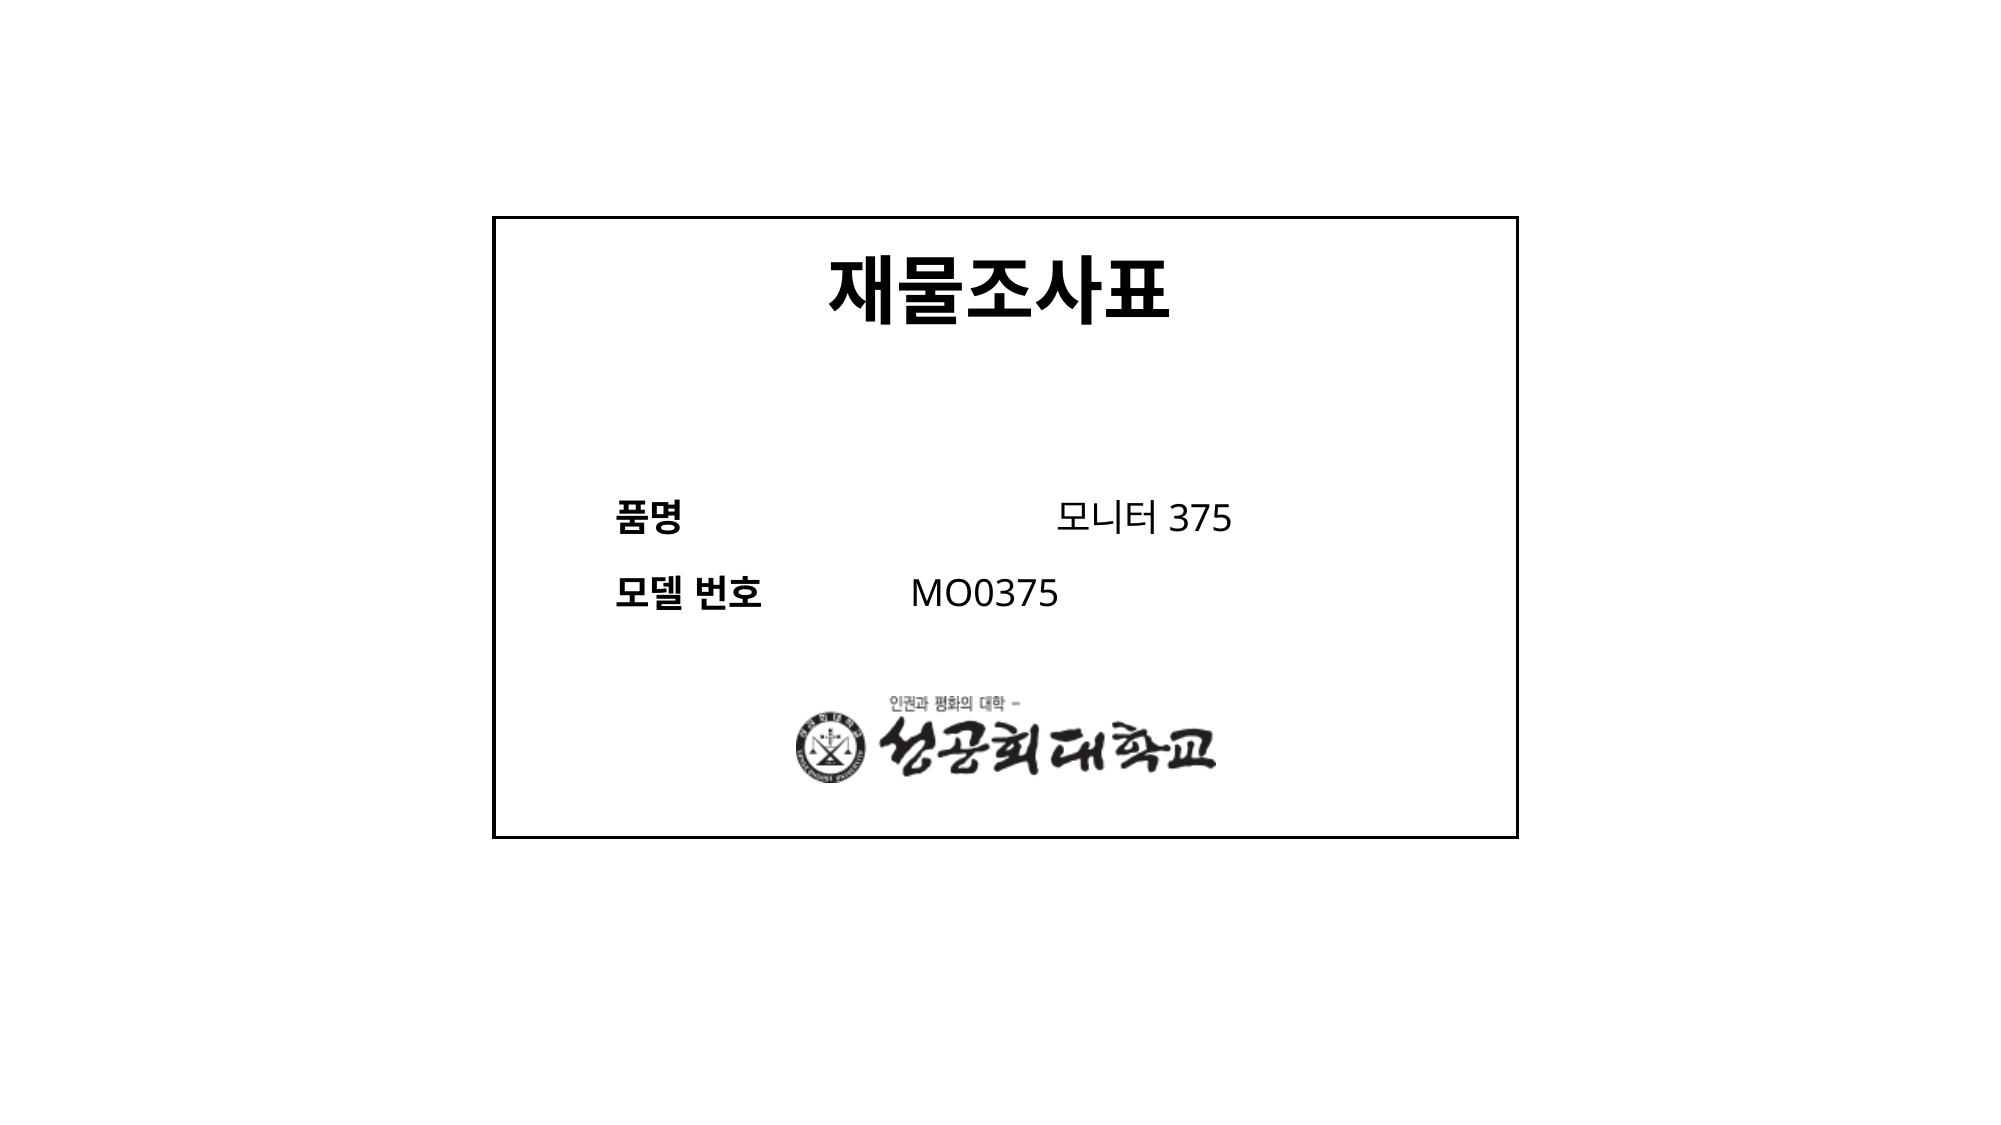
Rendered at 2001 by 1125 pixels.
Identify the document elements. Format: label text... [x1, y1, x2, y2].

text_box 모델 번호 [600, 562, 820, 623]
text_box 재물조사표 [812, 235, 1188, 341]
picture [796, 696, 1216, 784]
text_box 모니터375 [1041, 486, 1249, 547]
text_box [492, 216, 1519, 839]
text_box 품명 [600, 486, 820, 547]
text_box MO0375 [895, 561, 1394, 622]
